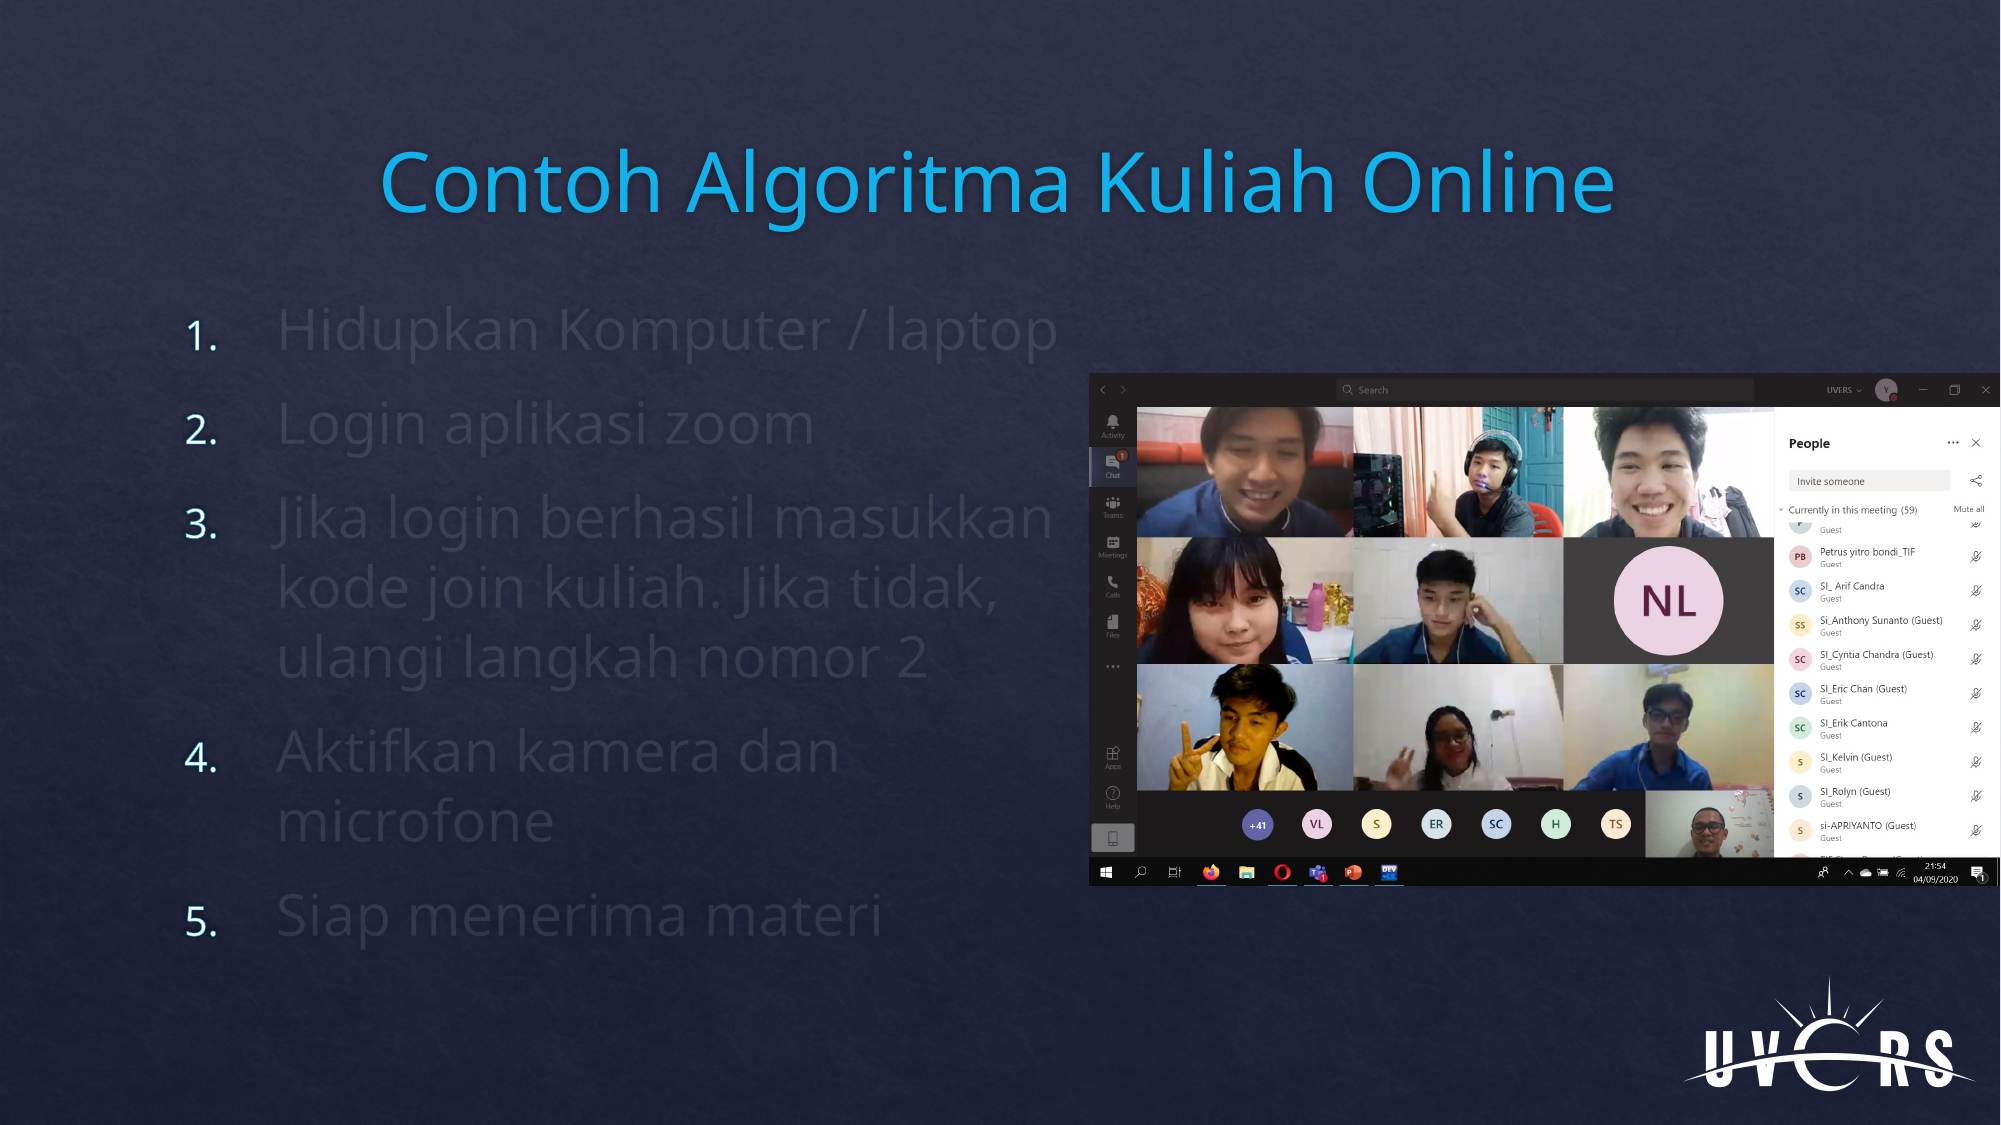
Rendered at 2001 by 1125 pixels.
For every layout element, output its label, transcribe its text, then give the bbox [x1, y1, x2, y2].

picture [1089, 373, 2000, 886]
list Hidupkan Komputer / laptop Login aplikasi zoom Jika login berhasil masukkan kode join kuliah. Jika tidak, ulangi langkah nomor 2 Aktifkan kamera dan microfone Siap menerima materi [149, 284, 1090, 975]
title Contoh Algoritma Kuliah Online [149, 99, 1849, 260]
